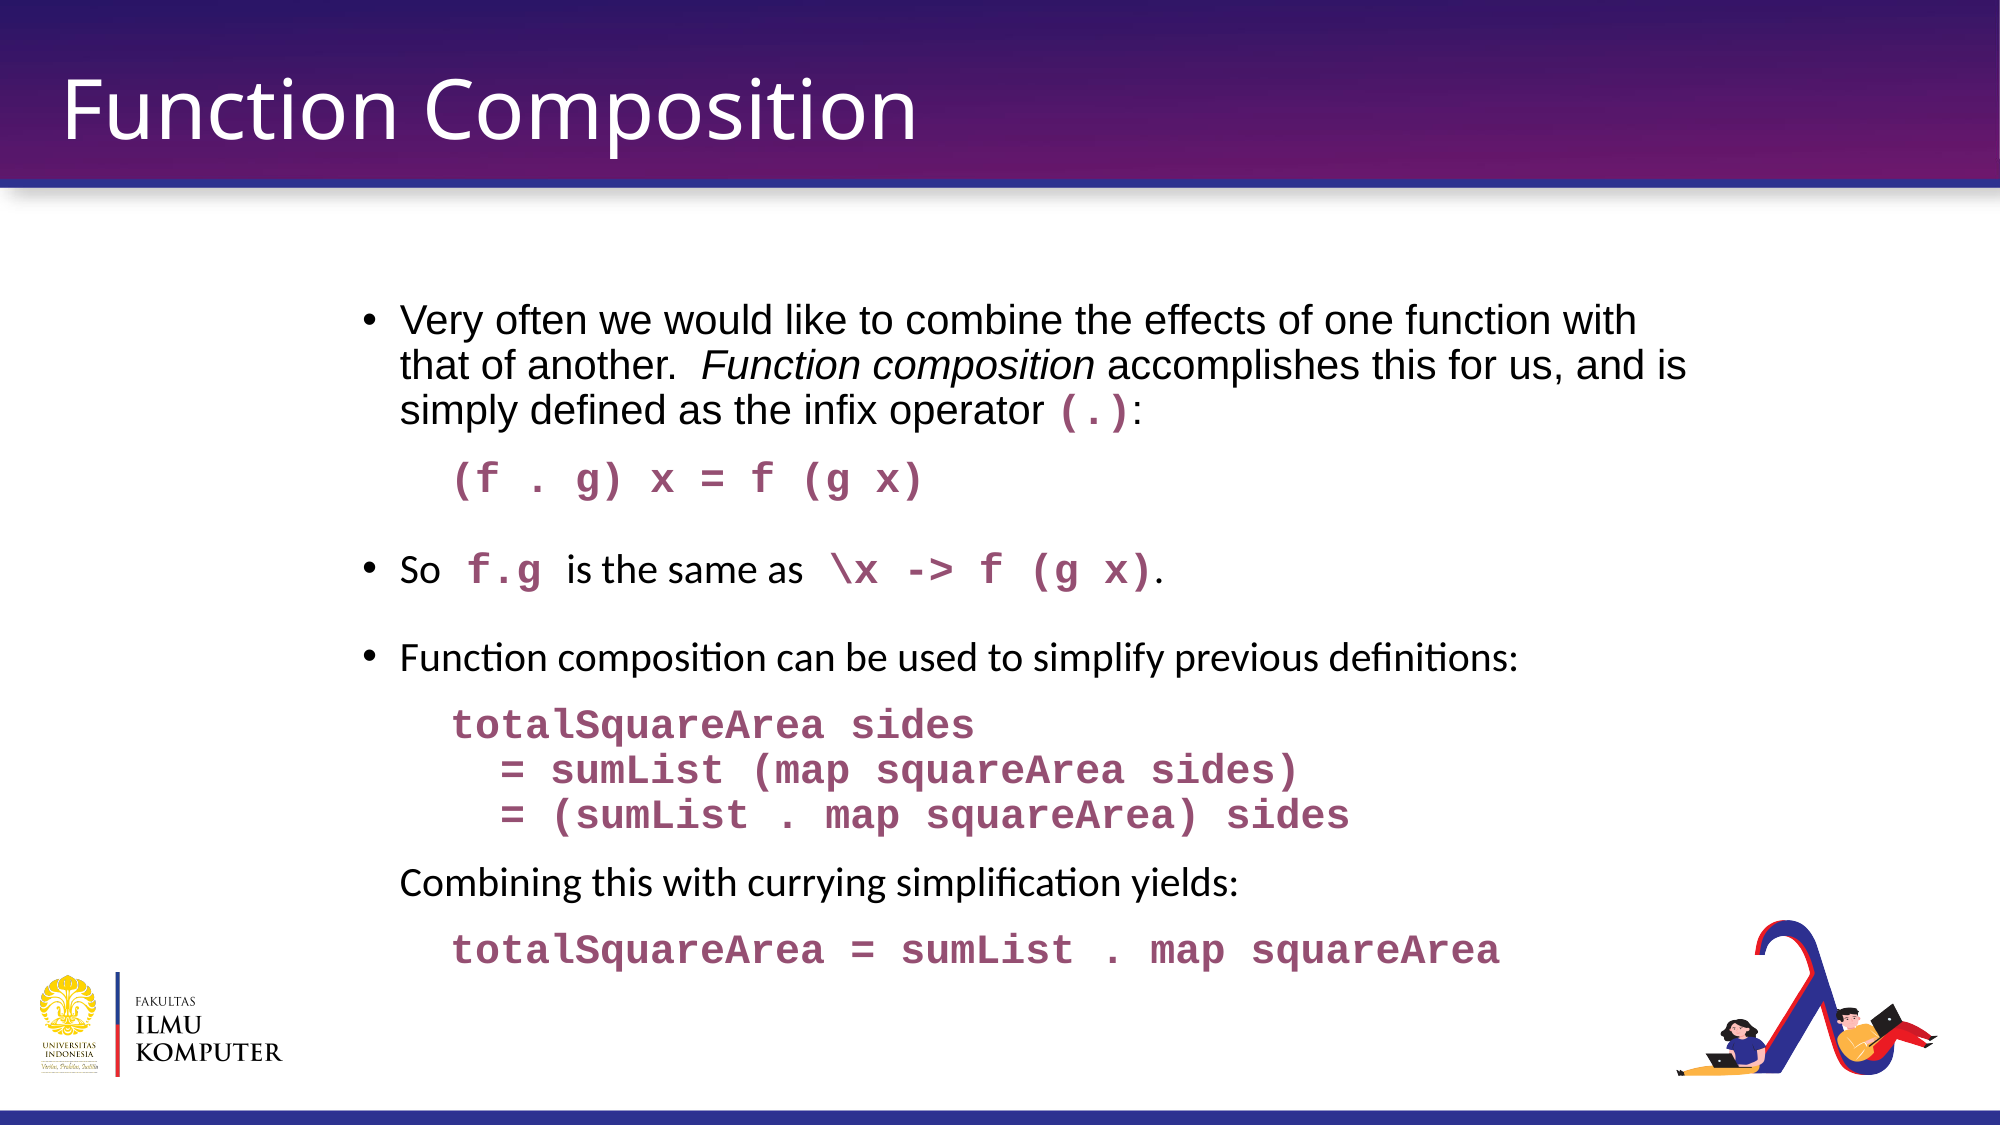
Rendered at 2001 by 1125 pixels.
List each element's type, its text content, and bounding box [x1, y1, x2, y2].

picture [0, 0, 2000, 1125]
title Function Composition [45, 59, 1863, 166]
list Very often we would like to combine the effects of one function with that of another. Function composition accomplishes this for us, and is simply defined as the infix operator (.): (f . g) x = f (g x) So f.g is the same as \x -> f (g x). Function composition can be used to simplify previous definitions: totalSquareArea sides = sumList (map squareArea sides) = (sumList . map squareArea) sides Combining this with currying simplification yields: totalSquareArea = sumList . map squareArea [347, 291, 1715, 1017]
